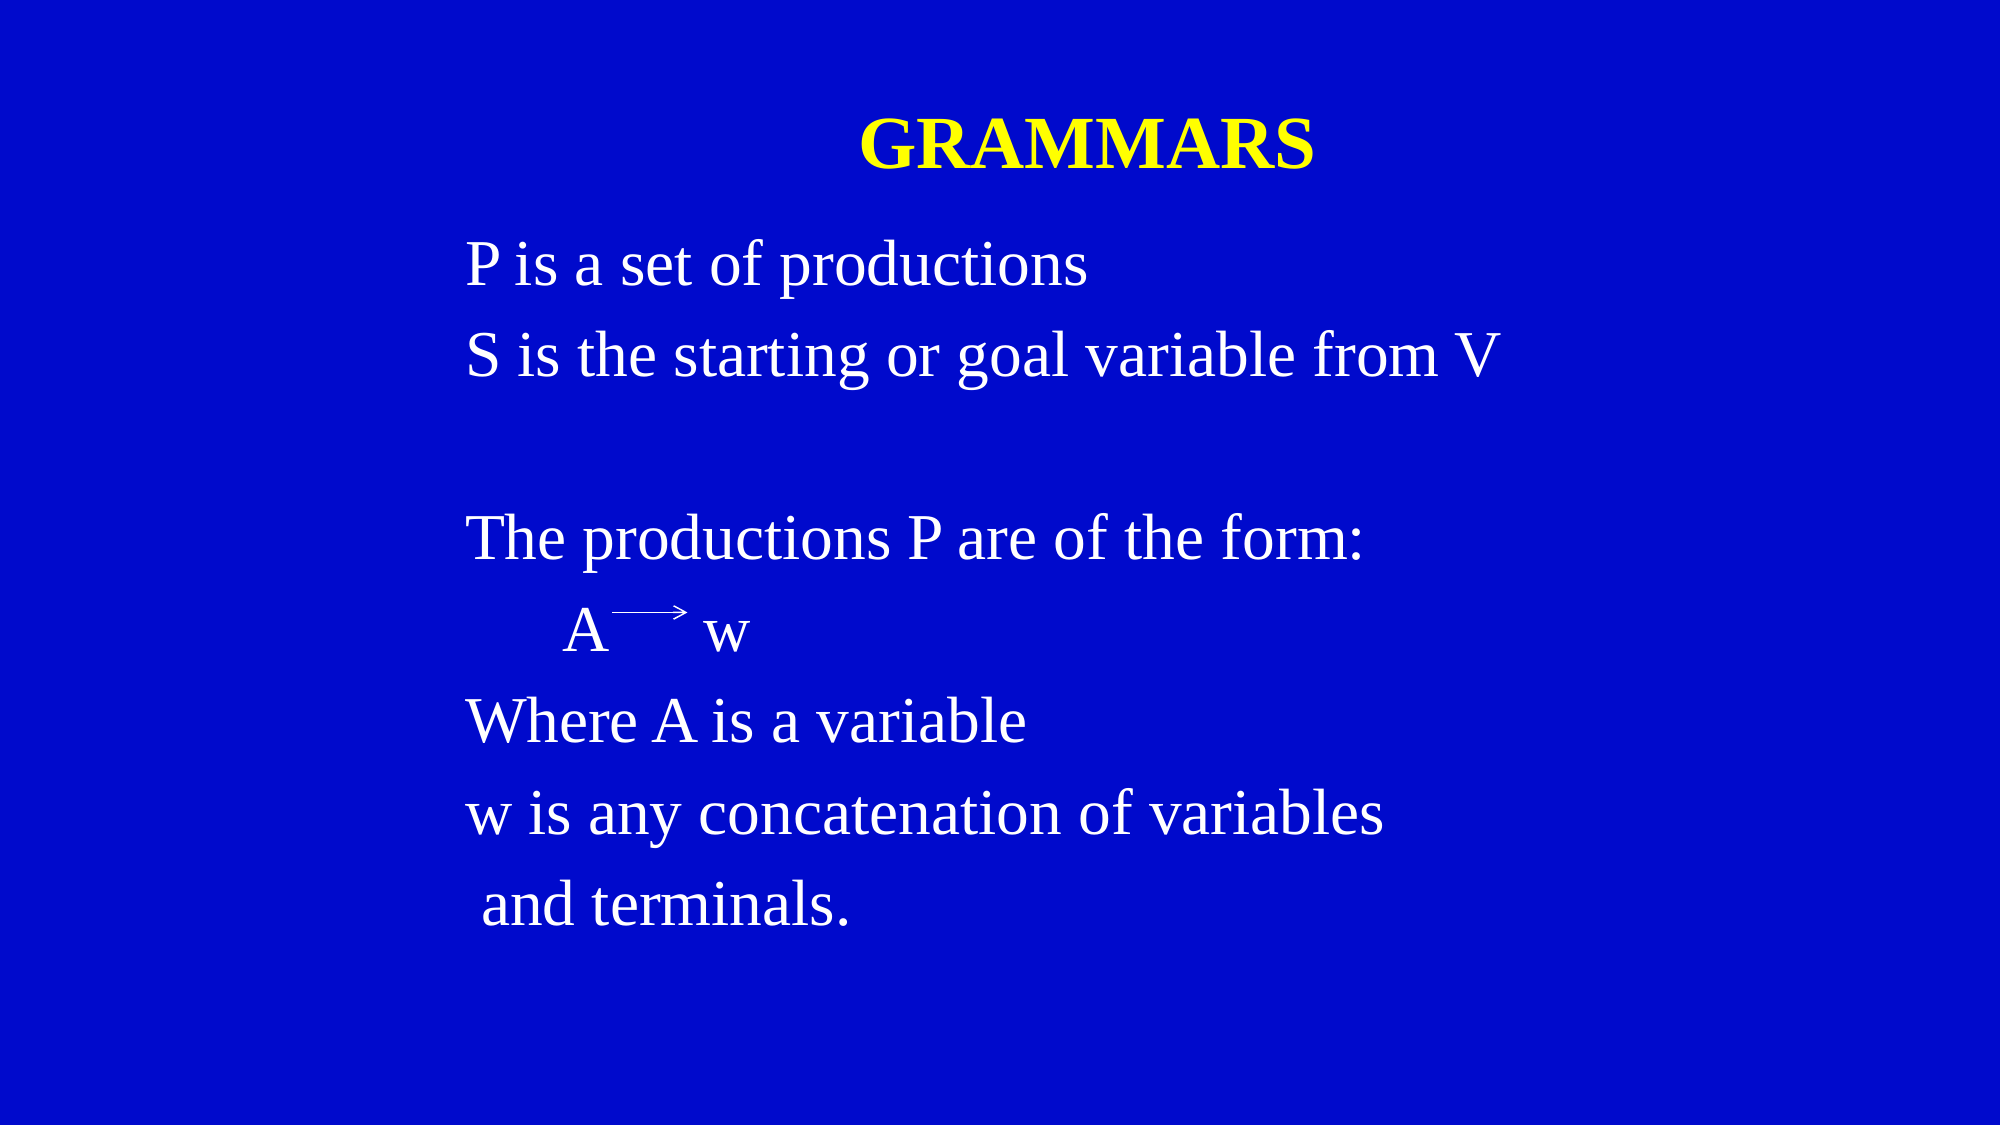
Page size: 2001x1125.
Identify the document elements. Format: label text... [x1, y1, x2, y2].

title GRAMMARS [500, 45, 1675, 212]
list P is a set of productions S is the starting or goal variable from V The productions P are of the form: A w Where A is a variable w is any concatenation of variables and terminals. [450, 212, 1700, 950]
